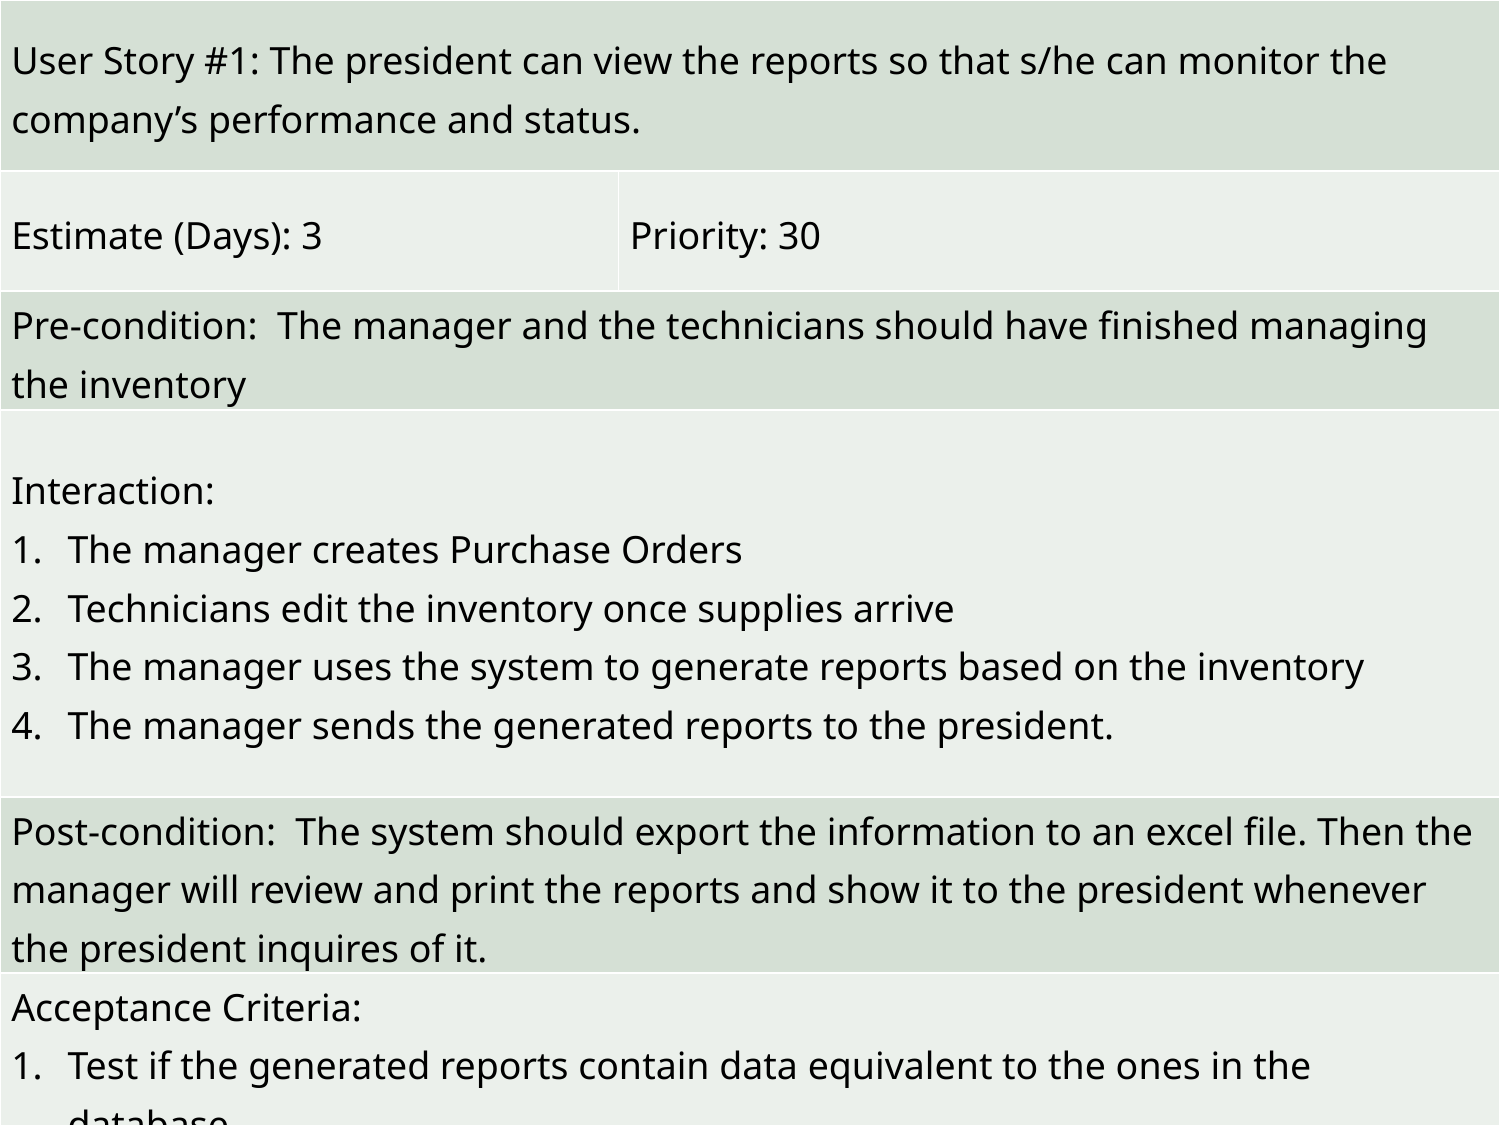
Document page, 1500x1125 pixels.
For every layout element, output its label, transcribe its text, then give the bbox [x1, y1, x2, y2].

table_header User Story #1: The president can view the reports so that s/he can monitor the company’s performance and status. [1, 1, 1499, 170]
table_cell Acceptance Criteria: Test if the generated reports contain data equivalent to the ones in the database. [1, 974, 1499, 1125]
table_cell Priority: 30 [619, 172, 1499, 290]
table_cell Estimate (Days): 3 [1, 172, 618, 290]
table_cell Interaction: The manager creates Purchase Orders Technicians edit the inventory once supplies arrive The manager uses the system to generate reports based on the inventory The manager sends the generated reports to the president. [1, 411, 1499, 796]
table_cell Post-condition: The system should export the information to an excel file. Then the manager will review and print the reports and show it to the president whenever the president inquires of it. [1, 798, 1499, 972]
table_cell Pre-condition: The manager and the technicians should have finished managing the inventory [1, 292, 1499, 409]
